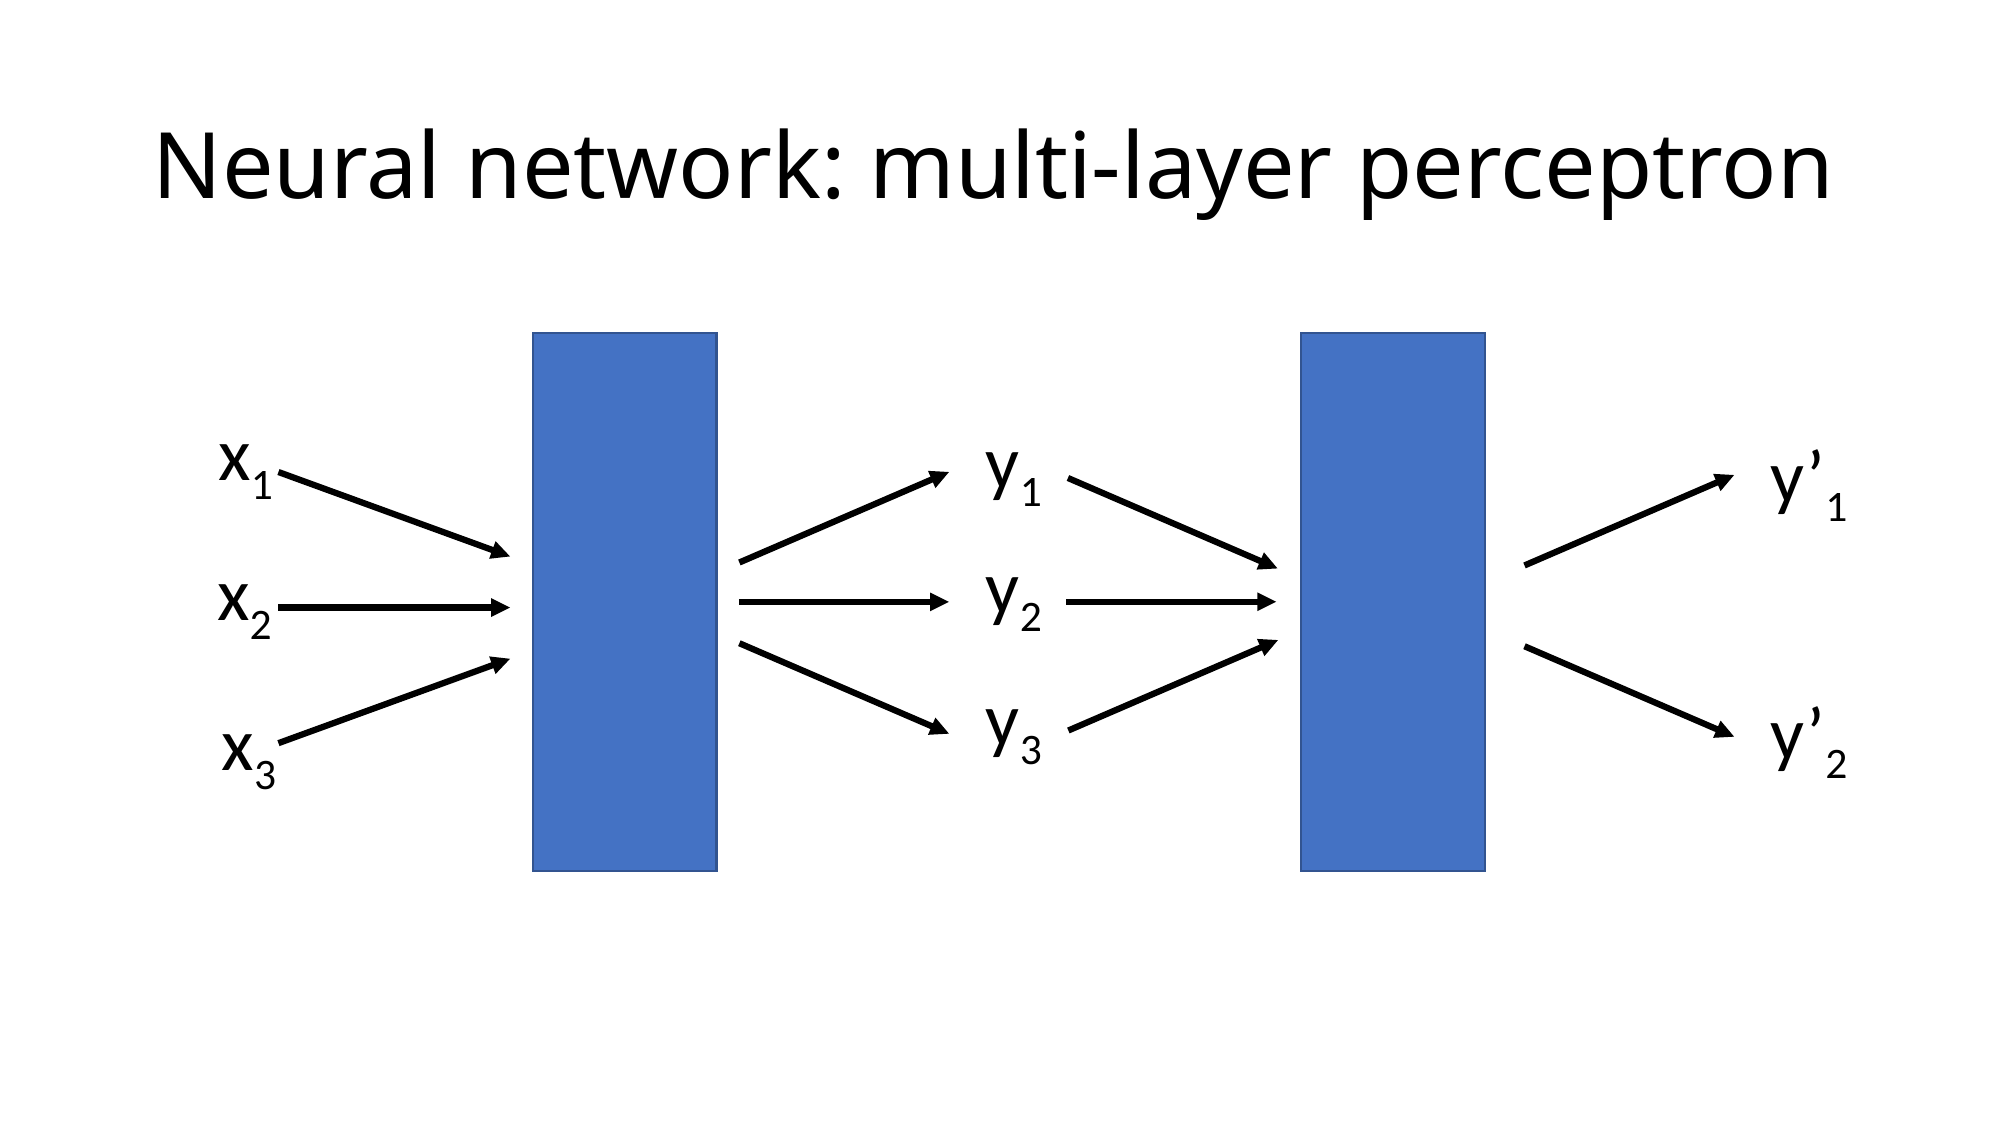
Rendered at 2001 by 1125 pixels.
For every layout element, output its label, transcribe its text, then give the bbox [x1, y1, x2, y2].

title Neural network: multi-layer perceptron [137, 59, 1863, 278]
text_box x2 [202, 538, 291, 656]
text_box [1300, 332, 1486, 872]
text_box y2 [970, 530, 1083, 648]
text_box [278, 471, 511, 557]
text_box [1524, 646, 1735, 737]
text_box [739, 643, 949, 734]
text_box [1524, 475, 1735, 566]
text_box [278, 658, 511, 744]
text_box [532, 332, 718, 872]
text_box y’1 [1755, 419, 1868, 537]
text_box x3 [206, 688, 296, 806]
text_box y3 [970, 663, 1083, 781]
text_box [1068, 640, 1278, 731]
text_box y1 [970, 405, 1083, 523]
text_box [739, 472, 949, 563]
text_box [1067, 477, 1278, 569]
text_box x1 [203, 398, 293, 516]
text_box y’2 [1755, 677, 1868, 795]
